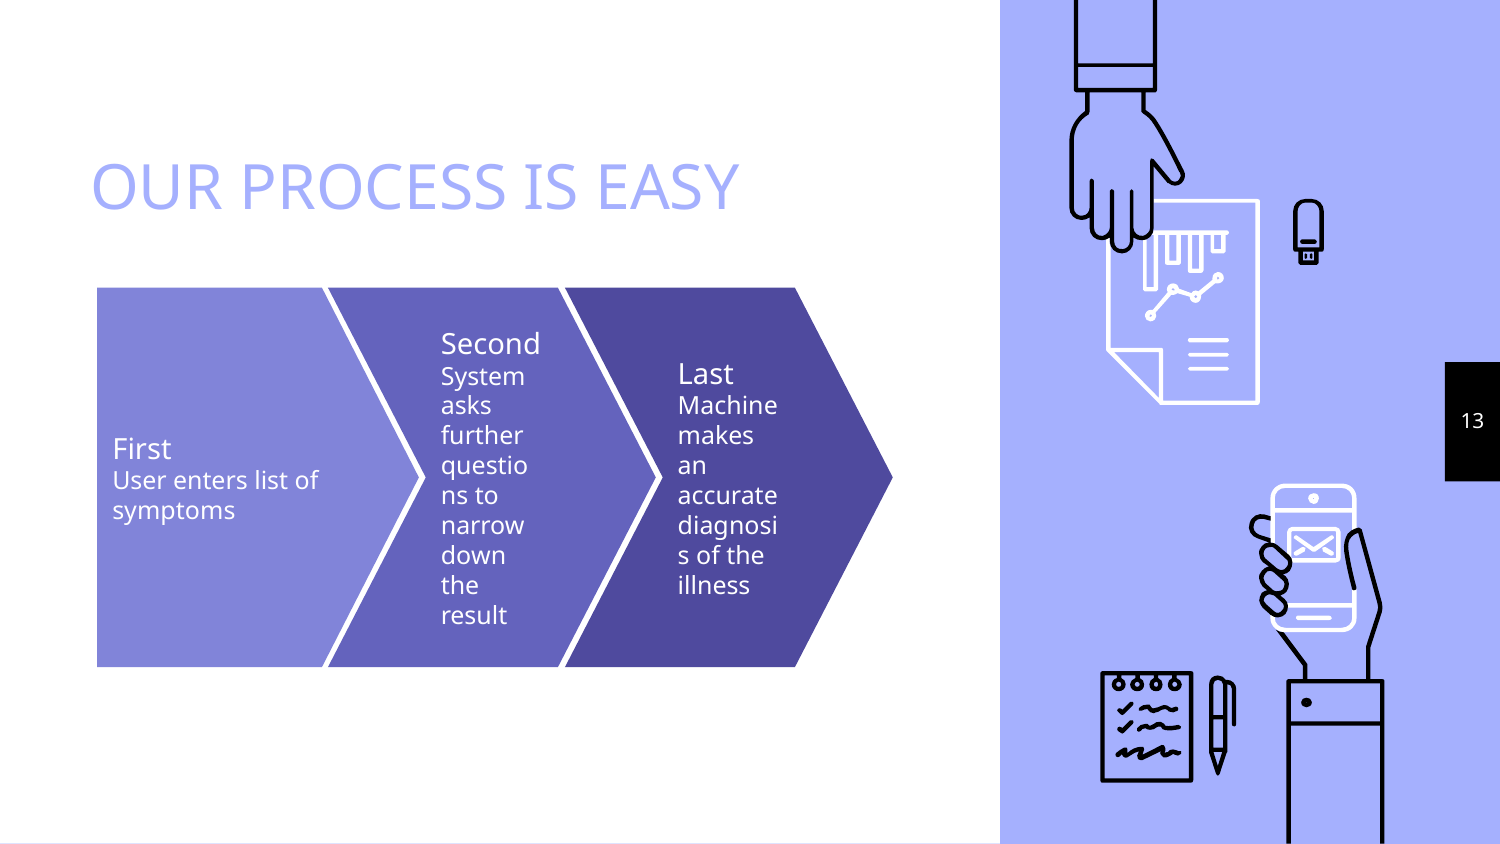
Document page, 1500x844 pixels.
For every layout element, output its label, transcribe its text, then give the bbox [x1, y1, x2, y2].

text_box First User enters list of symptoms [97, 287, 419, 668]
text_box Second System asks further questions to narrow down the result [327, 287, 656, 668]
text_box Last Machine makes an accurate diagnosis of the illness [564, 287, 893, 668]
title OUR PROCESS IS EASY [75, 96, 918, 237]
slide_number 13 [1444, 362, 1500, 482]
